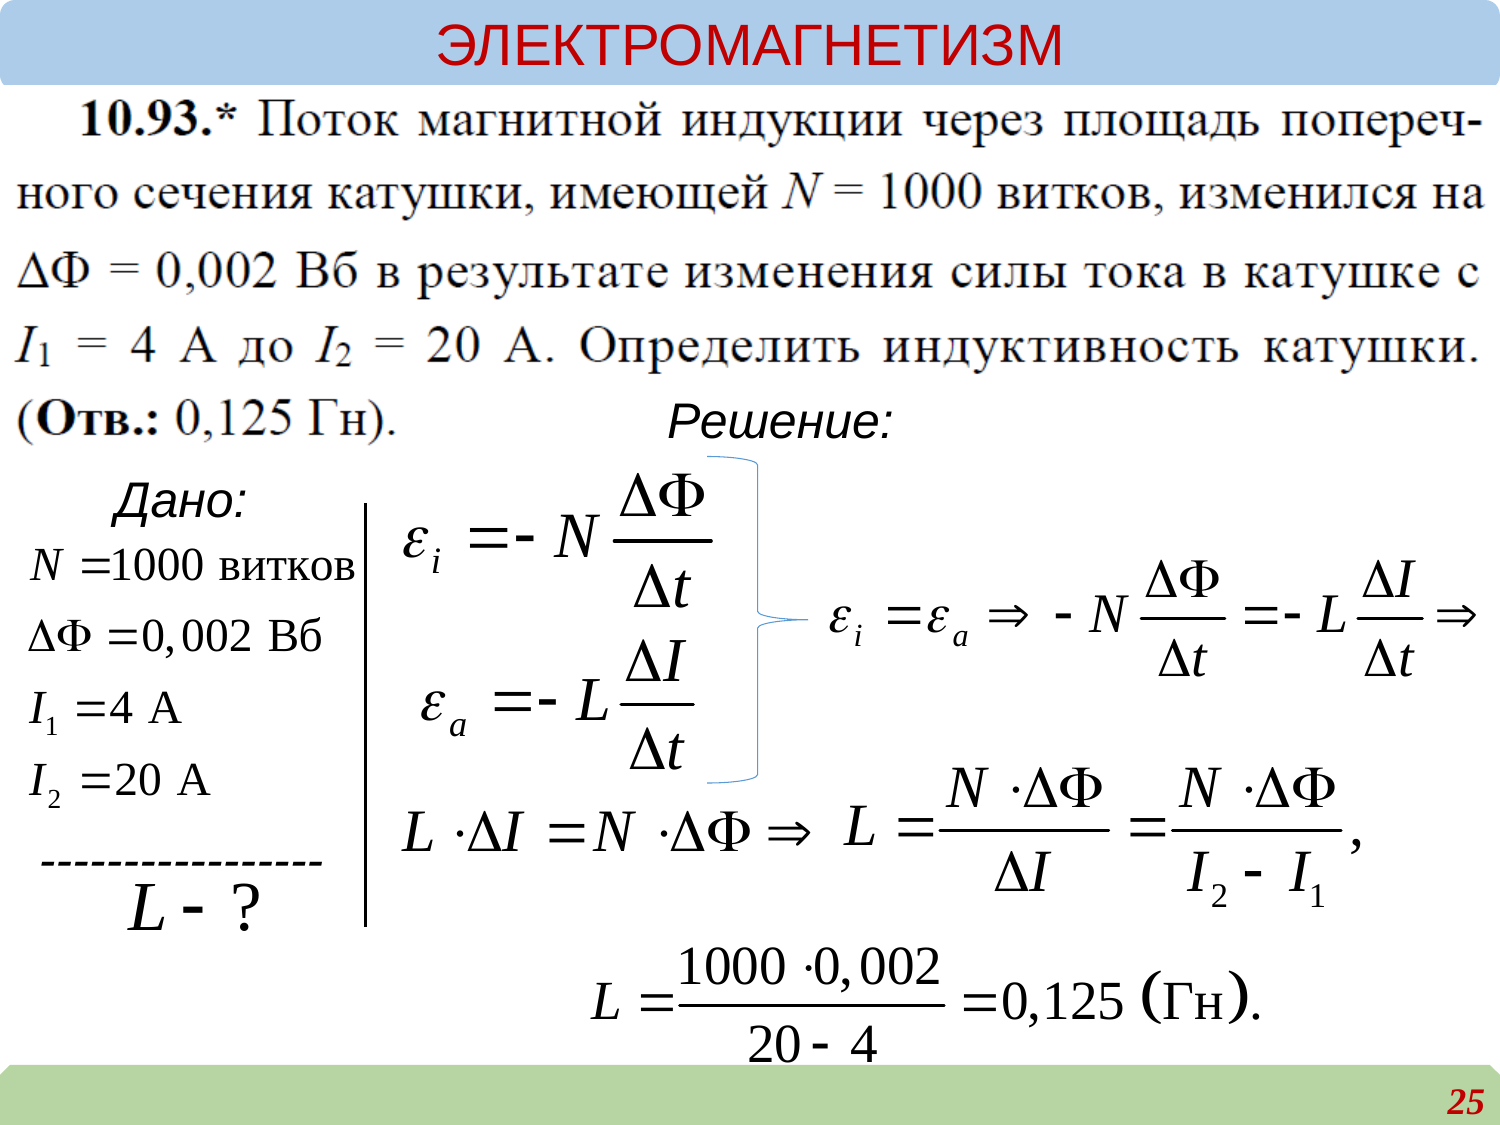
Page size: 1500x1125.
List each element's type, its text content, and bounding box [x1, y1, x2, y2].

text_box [409, 621, 708, 784]
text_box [391, 795, 833, 867]
slide_number 25 [1162, 1069, 1500, 1125]
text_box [833, 750, 1374, 921]
text_box [1272, 1064, 1494, 1069]
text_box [391, 454, 726, 622]
text_box [0, 1064, 1162, 1125]
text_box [819, 543, 1500, 689]
picture [0, 85, 1500, 453]
text_box ЭЛЕКТРОМАГНЕТИЗМ [0, 0, 1500, 85]
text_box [581, 931, 1272, 1075]
text_box [708, 456, 809, 784]
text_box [20, 460, 366, 949]
